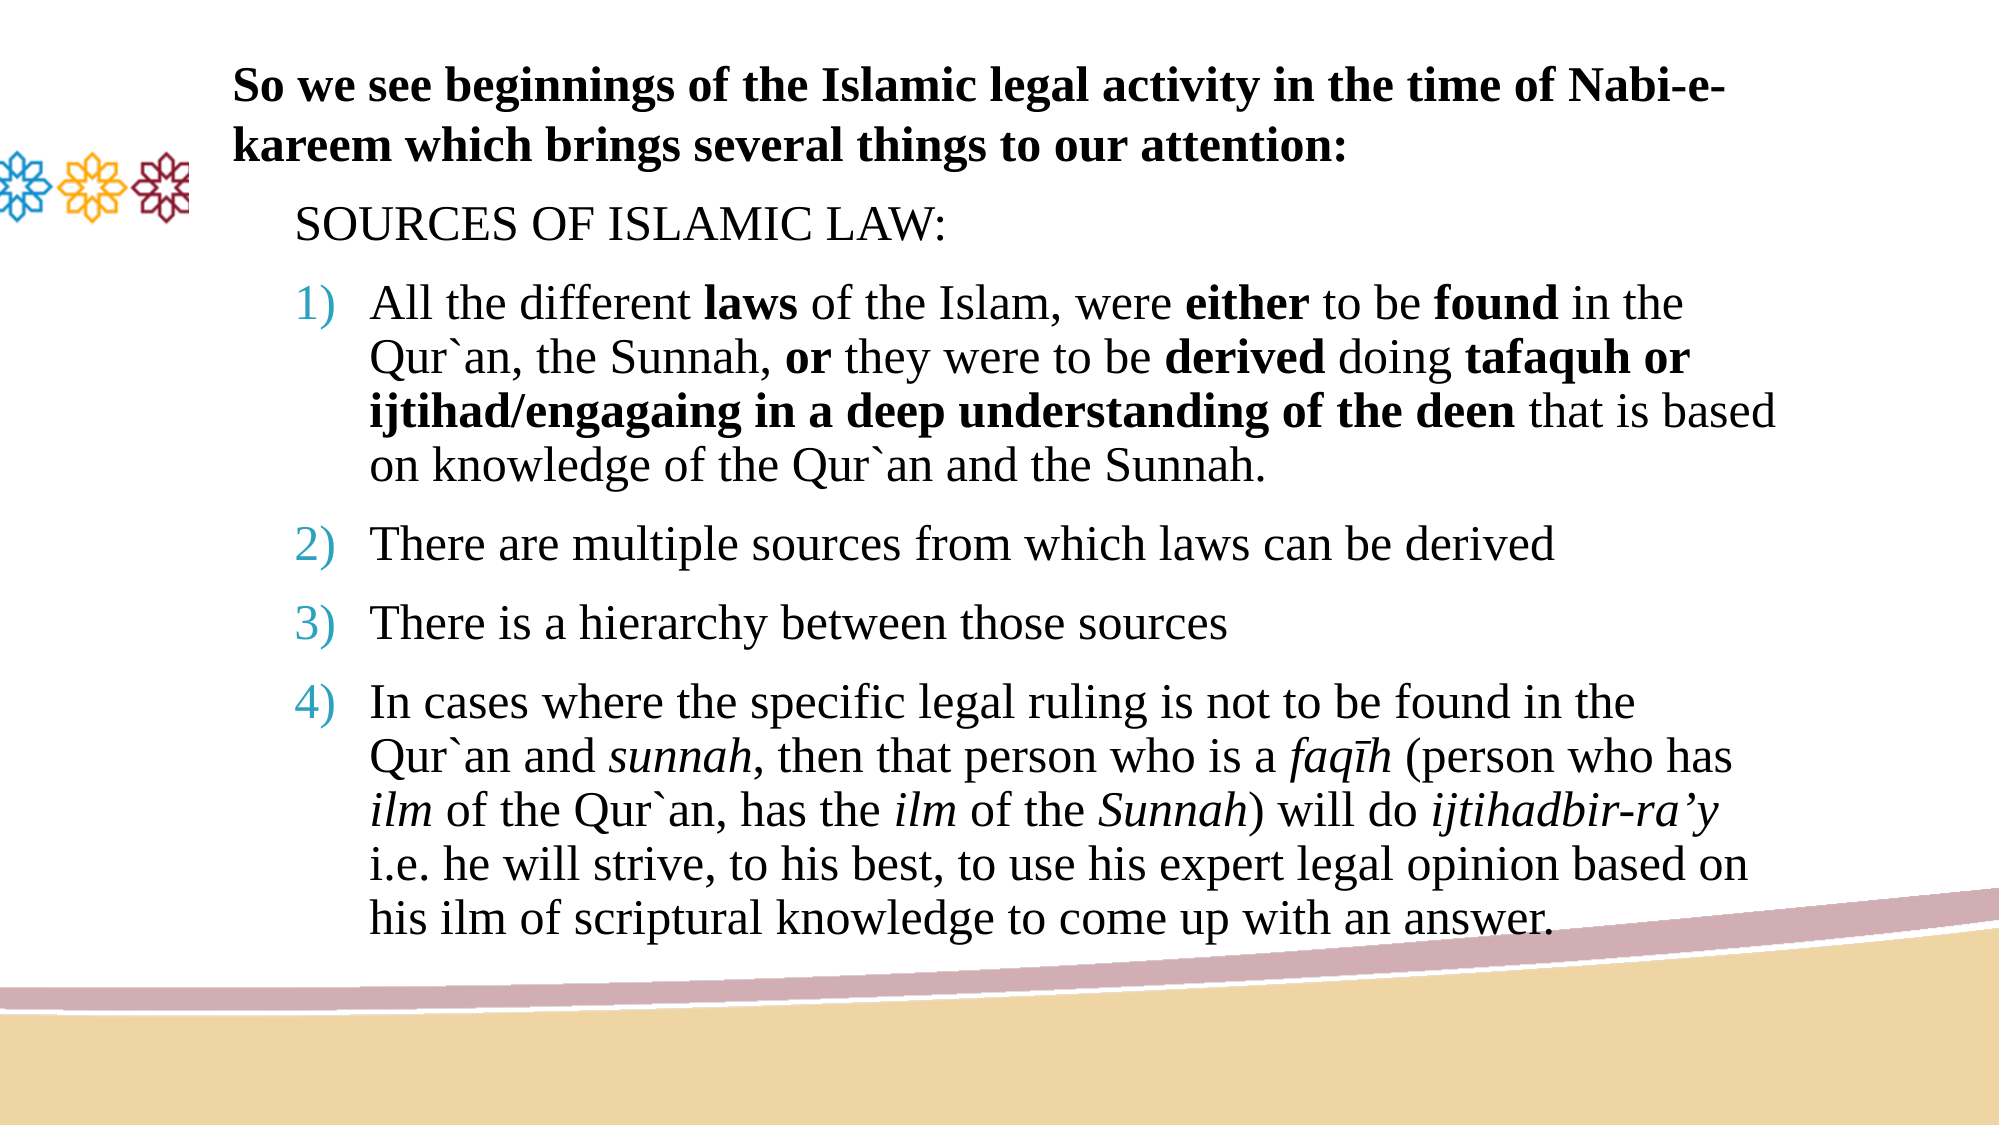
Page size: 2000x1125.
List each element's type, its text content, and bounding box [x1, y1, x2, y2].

list SOURCES OF ISLAMIC LAW: All the different laws of the Islam, were either to be found in the Qur`an, the Sunnah, or they were to be derived doing tafaquh or ijtihad/engagaing in a deep understanding of the deen that is based on knowledge of the Qur`an and the Sunnah. There are multiple sources from which laws can be derived There is a hierarchy between those sources In cases where the specific legal ruling is not to be found in the Qur`an and sunnah, then that person who is a faqīh (person who has ilm of the Qur`an, has the ilm of the Sunnah) will do ijtihadbir-ra’y i.e. he will strive, to his best, to use his expert legal opinion based on his ilm of scriptural knowledge to come up with an answer. [200, 187, 1800, 1013]
picture [0, 137, 189, 232]
picture [0, 887, 2000, 1125]
title So we see beginnings of the Islamic legal activity in the time of Nabi-e-kareem which brings several things to our attention: [212, 94, 1812, 182]
